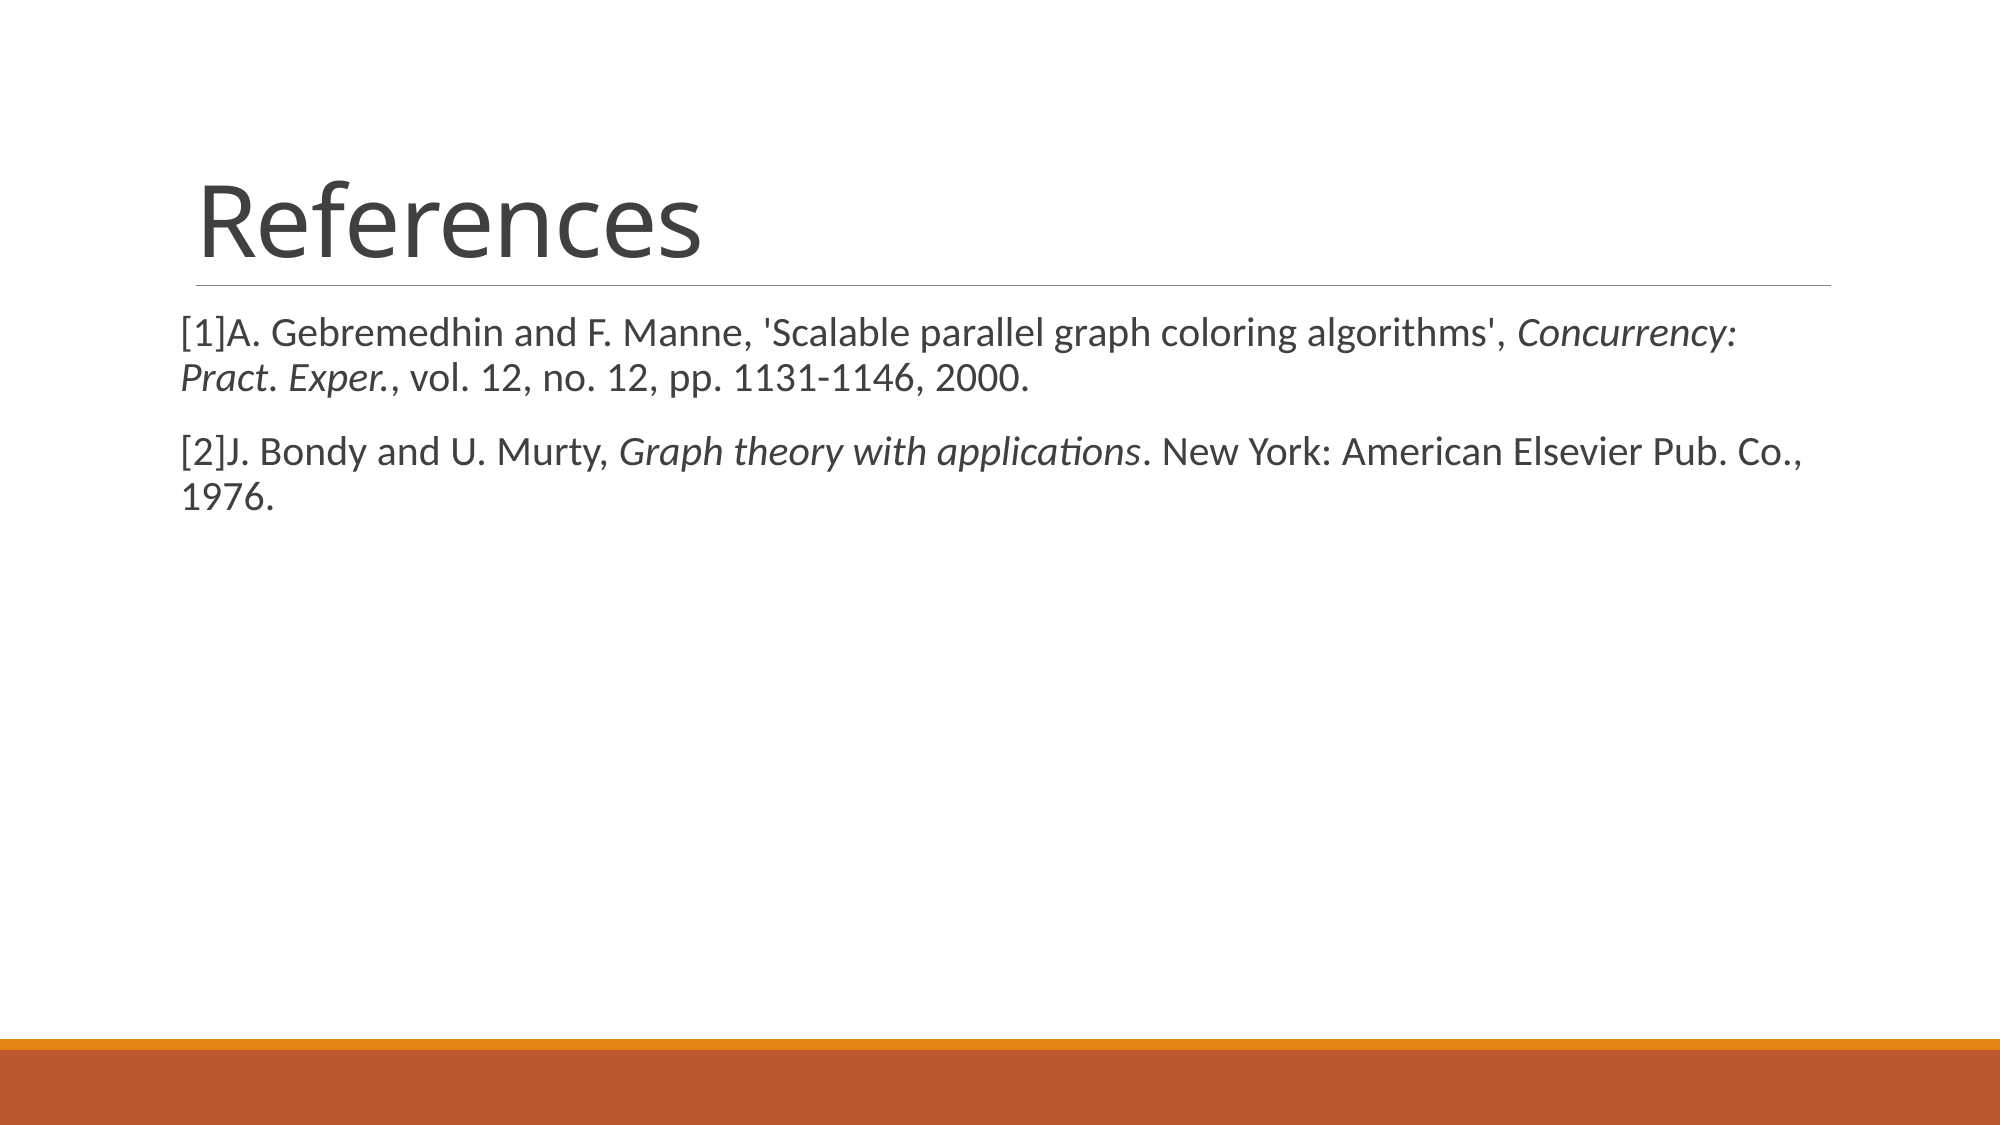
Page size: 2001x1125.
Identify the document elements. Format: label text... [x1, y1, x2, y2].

title References [180, 47, 1830, 285]
list [1]A. Gebremedhin and F. Manne, 'Scalable parallel graph coloring algorithms', Concurrency: Pract. Exper., vol. 12, no. 12, pp. 1131-1146, 2000. [2]J. Bondy and U. Murty, Graph theory with applications. New York: American Elsevier Pub. Co., 1976. [180, 302, 1830, 963]
